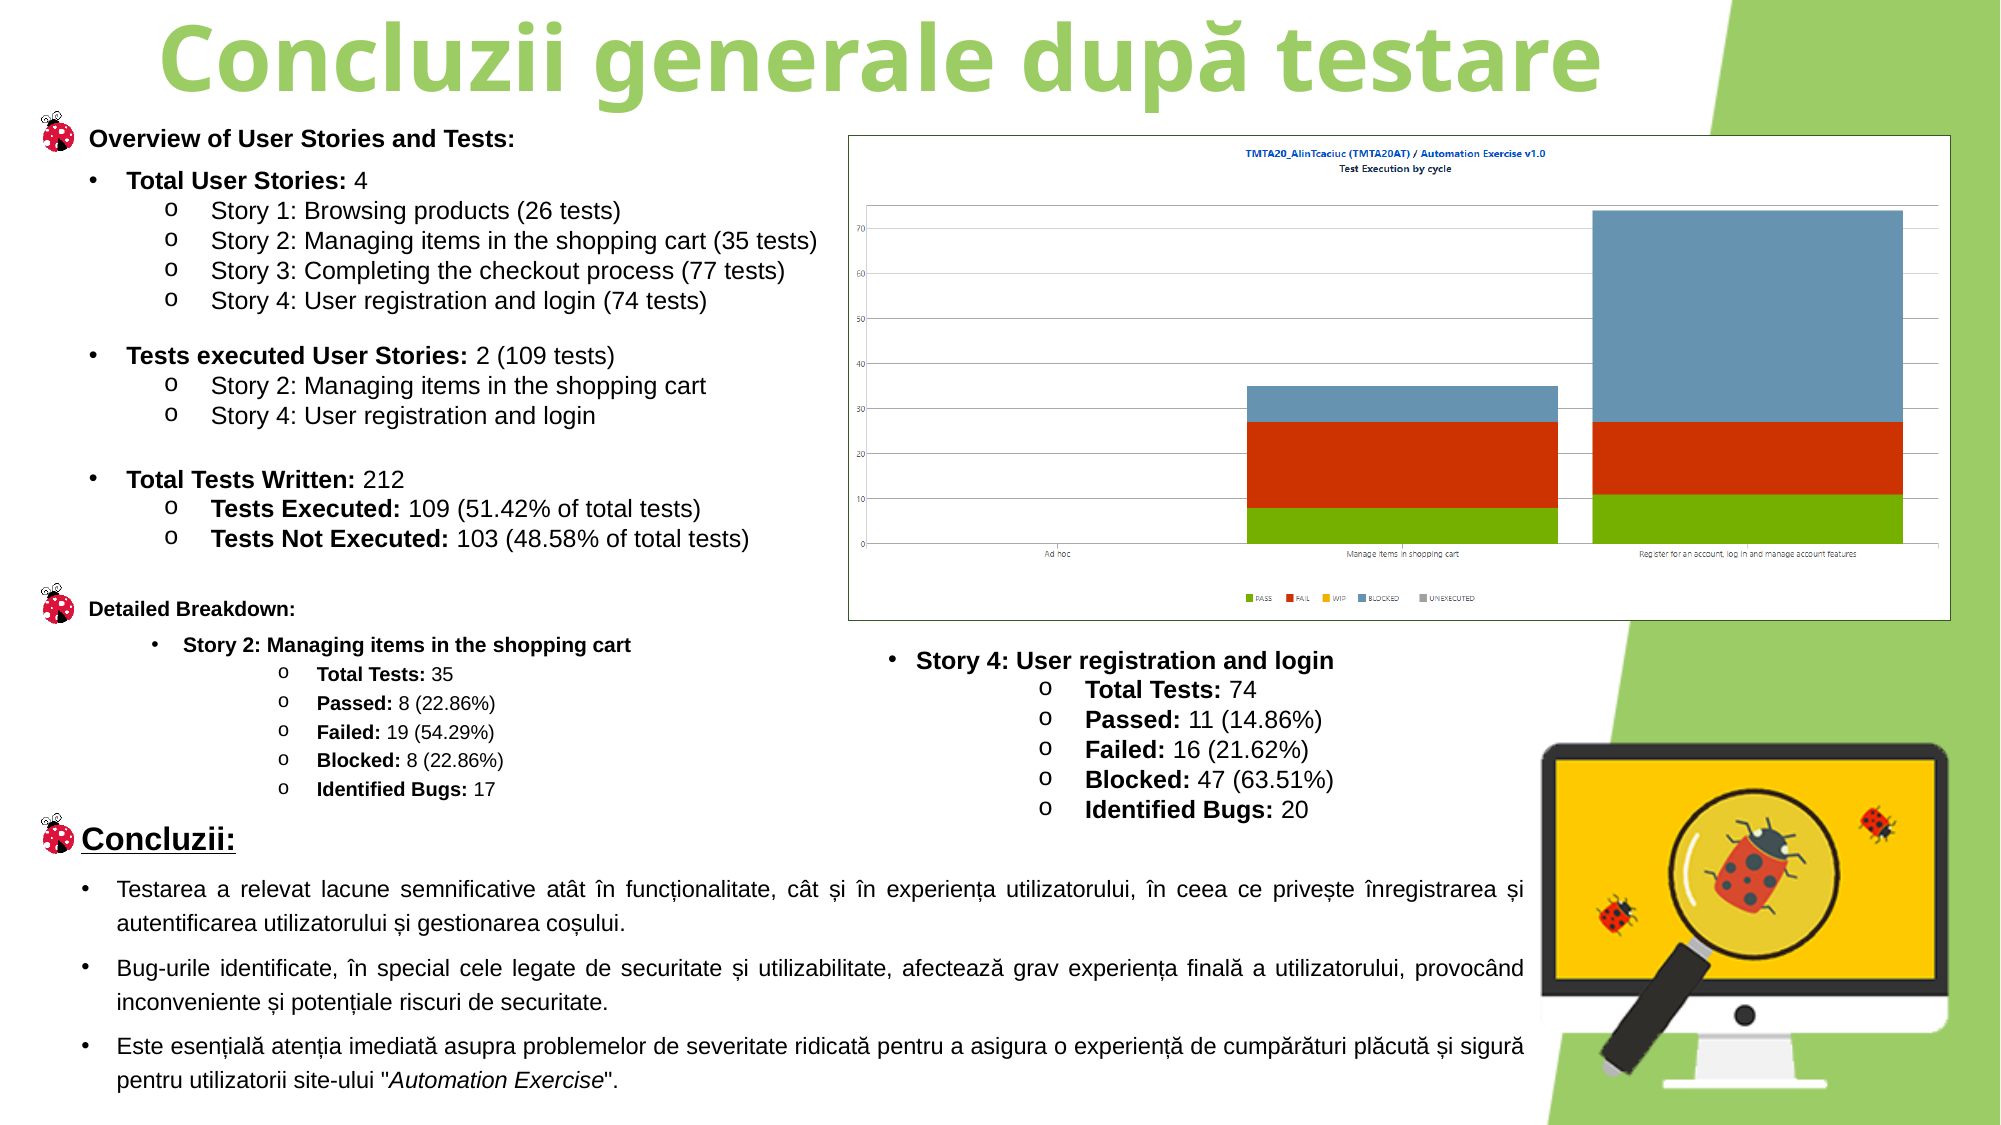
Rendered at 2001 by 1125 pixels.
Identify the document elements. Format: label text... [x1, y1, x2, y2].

title Concluzii generale după testare [66, 3, 1696, 119]
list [848, 135, 1951, 621]
text_box Story 4: User registration and login Total Tests: 74 Passed: 11 (14.86%) Failed: 16 (21.62%) Blocked: 47 (63.51%) Identified Bugs: 20 [873, 630, 1388, 832]
text_box Concluzii: Testarea a relevat lacune semnificative atât în funcționalitate, cât și în experiența utilizatorului, în ceea ce privește înregistrarea și autentificarea utilizatorului și gestionarea coșului. Bug-urile identificate, în special cele legate de securitate și utilizabilitate, afectează grav experiența finală a utilizatorului, provocând inconveniente și potențiale riscuri de securitate. Este esențială atenția imediată asupra problemelor de severitate ridicată pentru a asigura o experiență de cumpărături plăcută și sigură pentru utilizatorii site-ului "Automation Exercise". [66, 815, 1539, 1101]
text_box Overview of User Stories and Tests: Total User Stories: 4 Story 1: Browsing products (26 tests) Story 2: Managing items in the shopping cart (35 tests) Story 3: Completing the checkout process (77 tests) Story 4: User registration and login (74 tests) Tests executed User Stories: 2 (109 tests) Story 2: Managing items in the shopping cart Story 4: User registration and login Total Tests Written: 212 Tests Executed: 109 (51.42% of total tests) Tests Not Executed: 103 (48.58% of total tests) [73, 115, 850, 564]
picture [0, 0, 2001, 1125]
text_box Detailed Breakdown: Story 2: Managing items in the shopping cart Total Tests: 35 Passed: 8 (22.86%) Failed: 19 (54.29%) Blocked: 8 (22.86%) Identified Bugs: 17 [73, 583, 849, 815]
